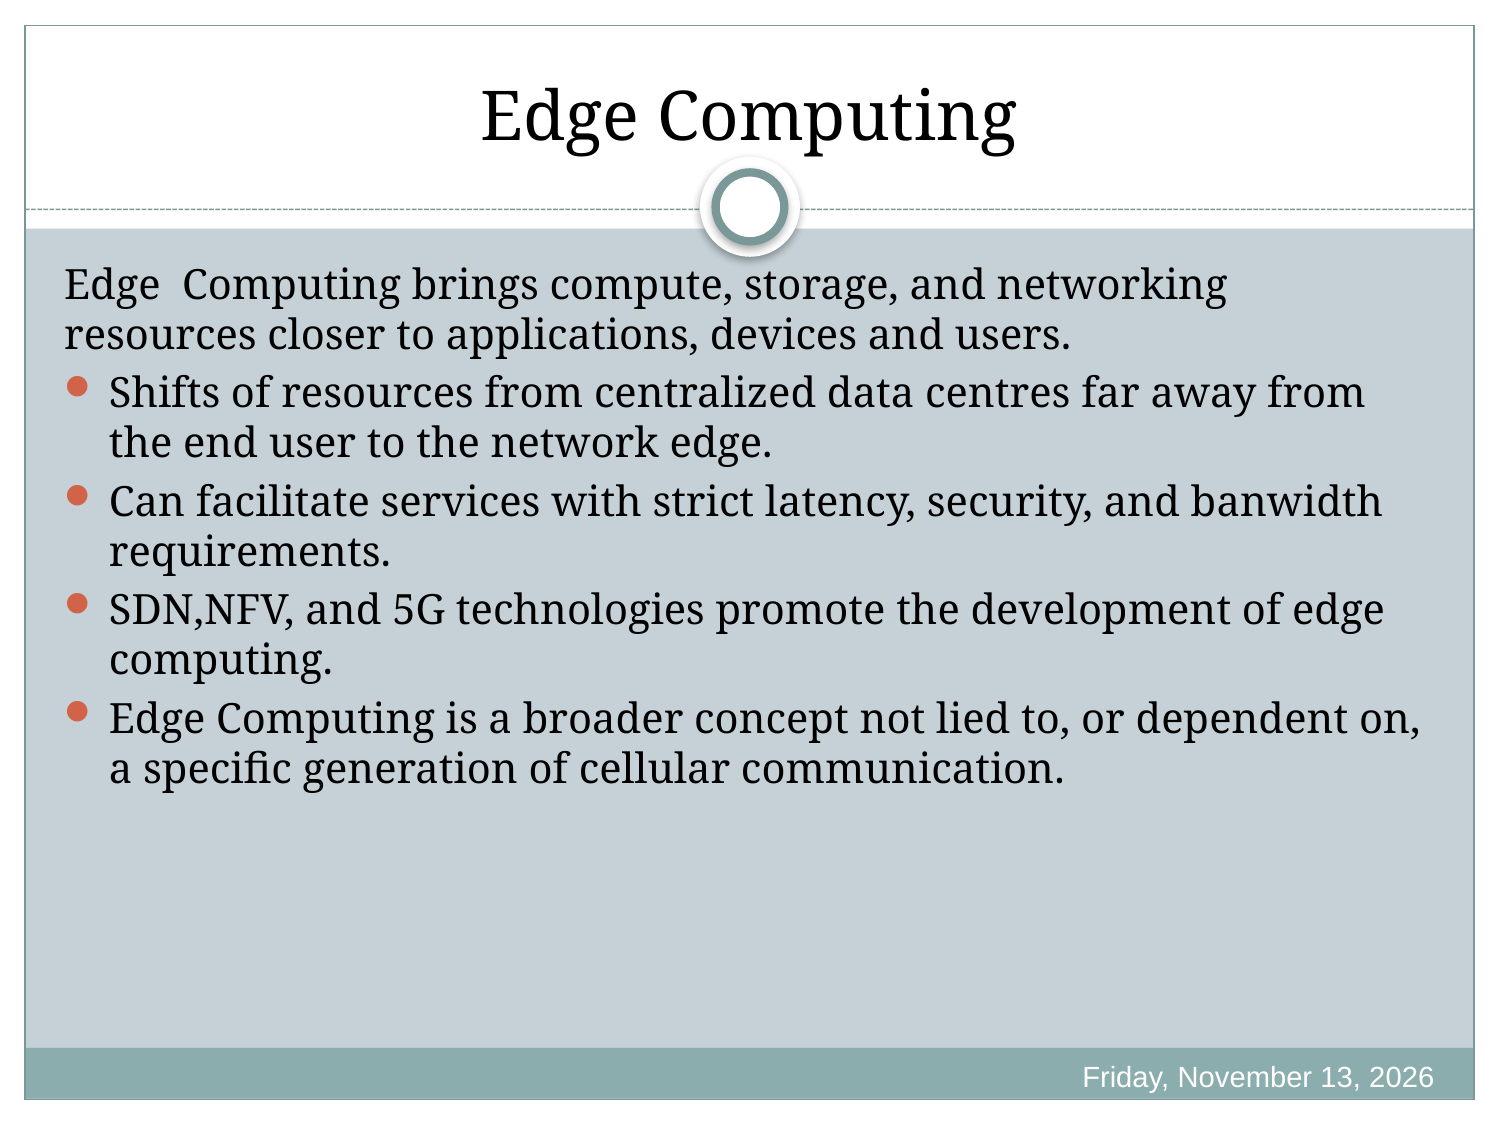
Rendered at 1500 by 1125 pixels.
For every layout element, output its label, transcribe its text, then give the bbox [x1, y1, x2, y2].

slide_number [950, 1050, 1450, 1111]
list Edge Computing brings compute, storage, and networking resources closer to applications, devices and users. Shifts of resources from centralized data centres far away from the end user to the network edge. Can facilitate services with strict latency, security, and banwidth requirements. SDN,NFV, and 5G technologies promote the development of edge computing. Edge Computing is a broader concept not lied to, or dependent on, a specific generation of cellular communication. [49, 250, 1445, 1001]
title Edge Computing [49, 37, 1450, 163]
